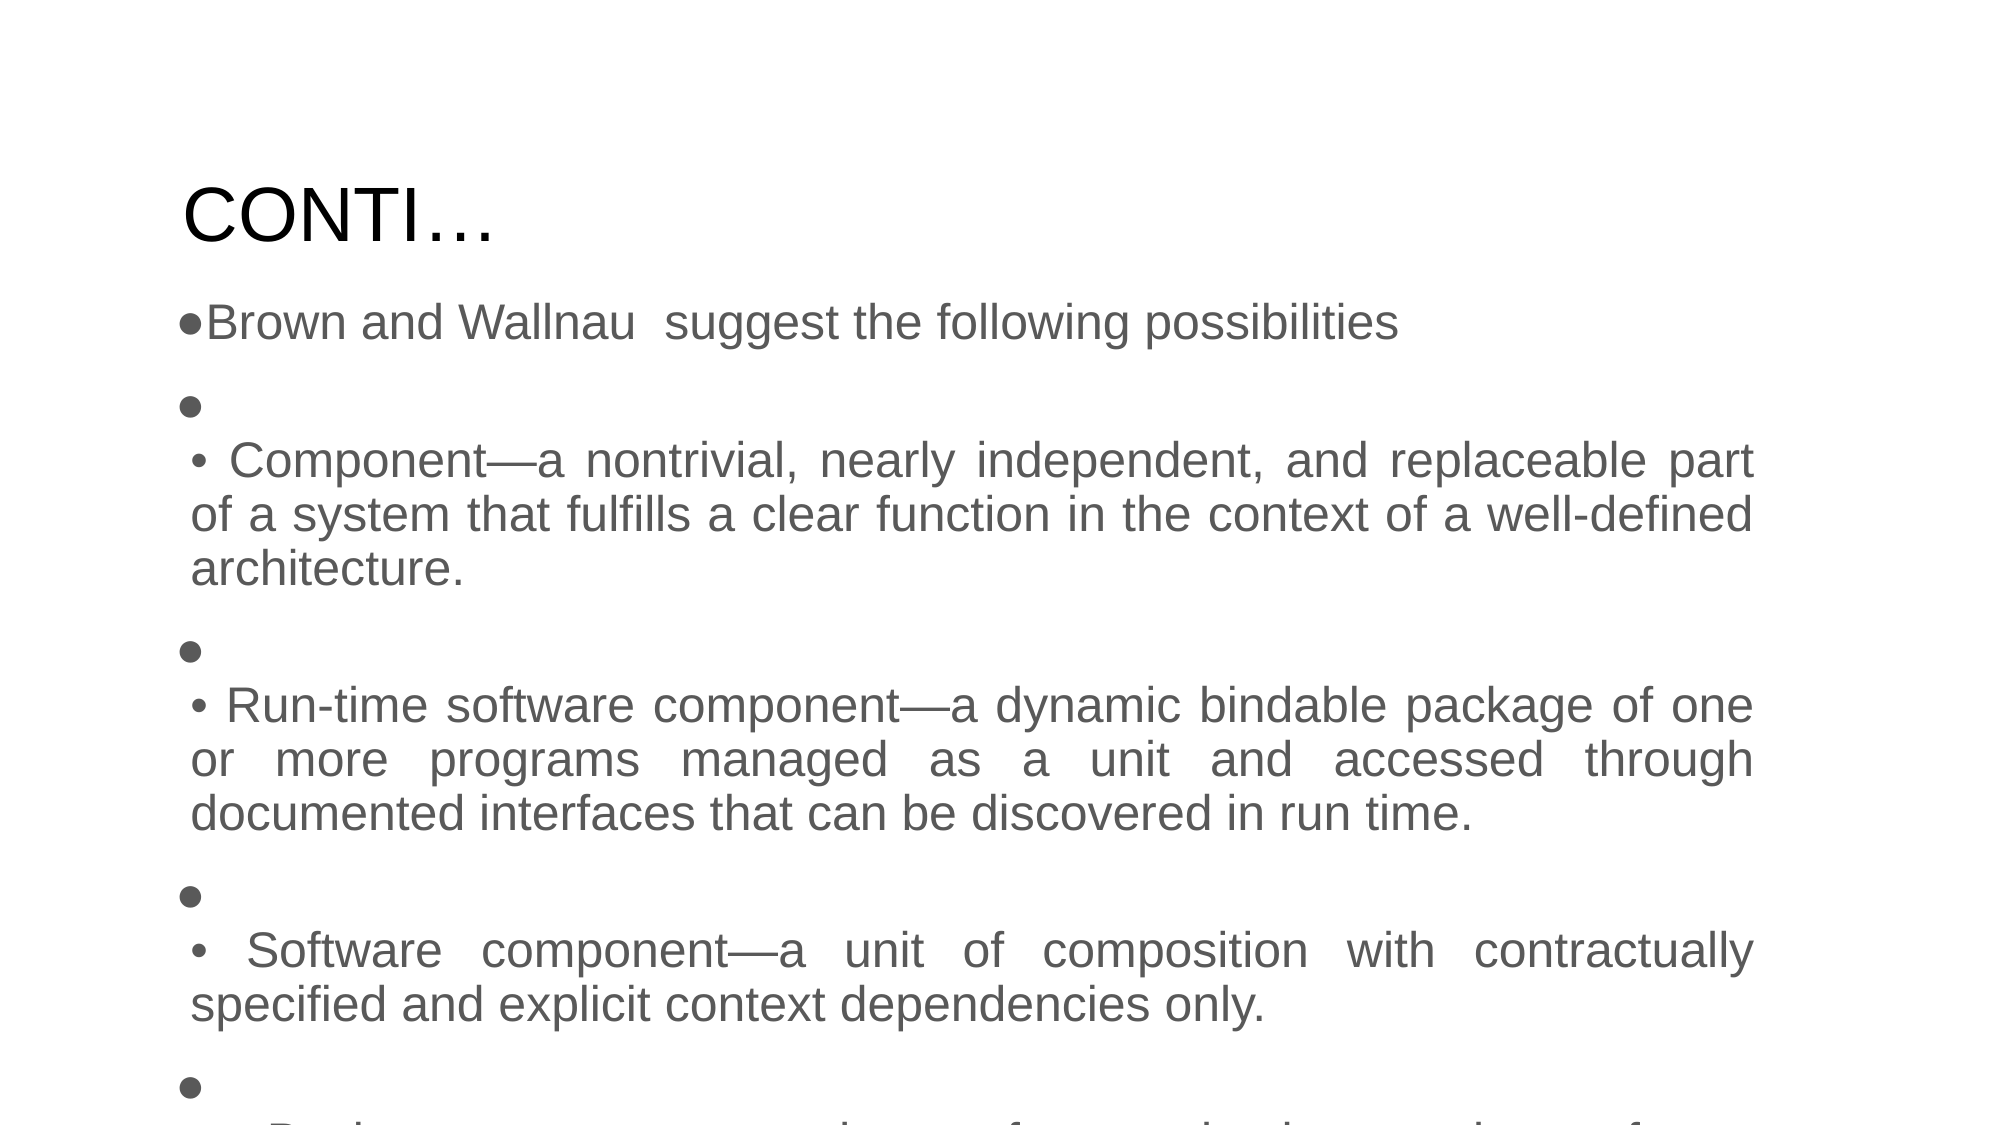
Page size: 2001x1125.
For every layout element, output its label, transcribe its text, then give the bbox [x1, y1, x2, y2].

title CONTI… [168, 96, 1763, 289]
list Brown and Wallnau suggest the following possibilities • Component—a nontrivial, nearly independent, and replaceable part of a system that fulfills a clear function in the context of a well-defined architecture. • Run-time software component—a dynamic bindable package of one or more programs managed as a unit and accessed through documented interfaces that can be discovered in run time. • Software component—a unit of composition with contractually specified and explicit context dependencies only. • Business component—the software implementation of an “autonomous” business concept or business process. [168, 289, 1763, 1005]
